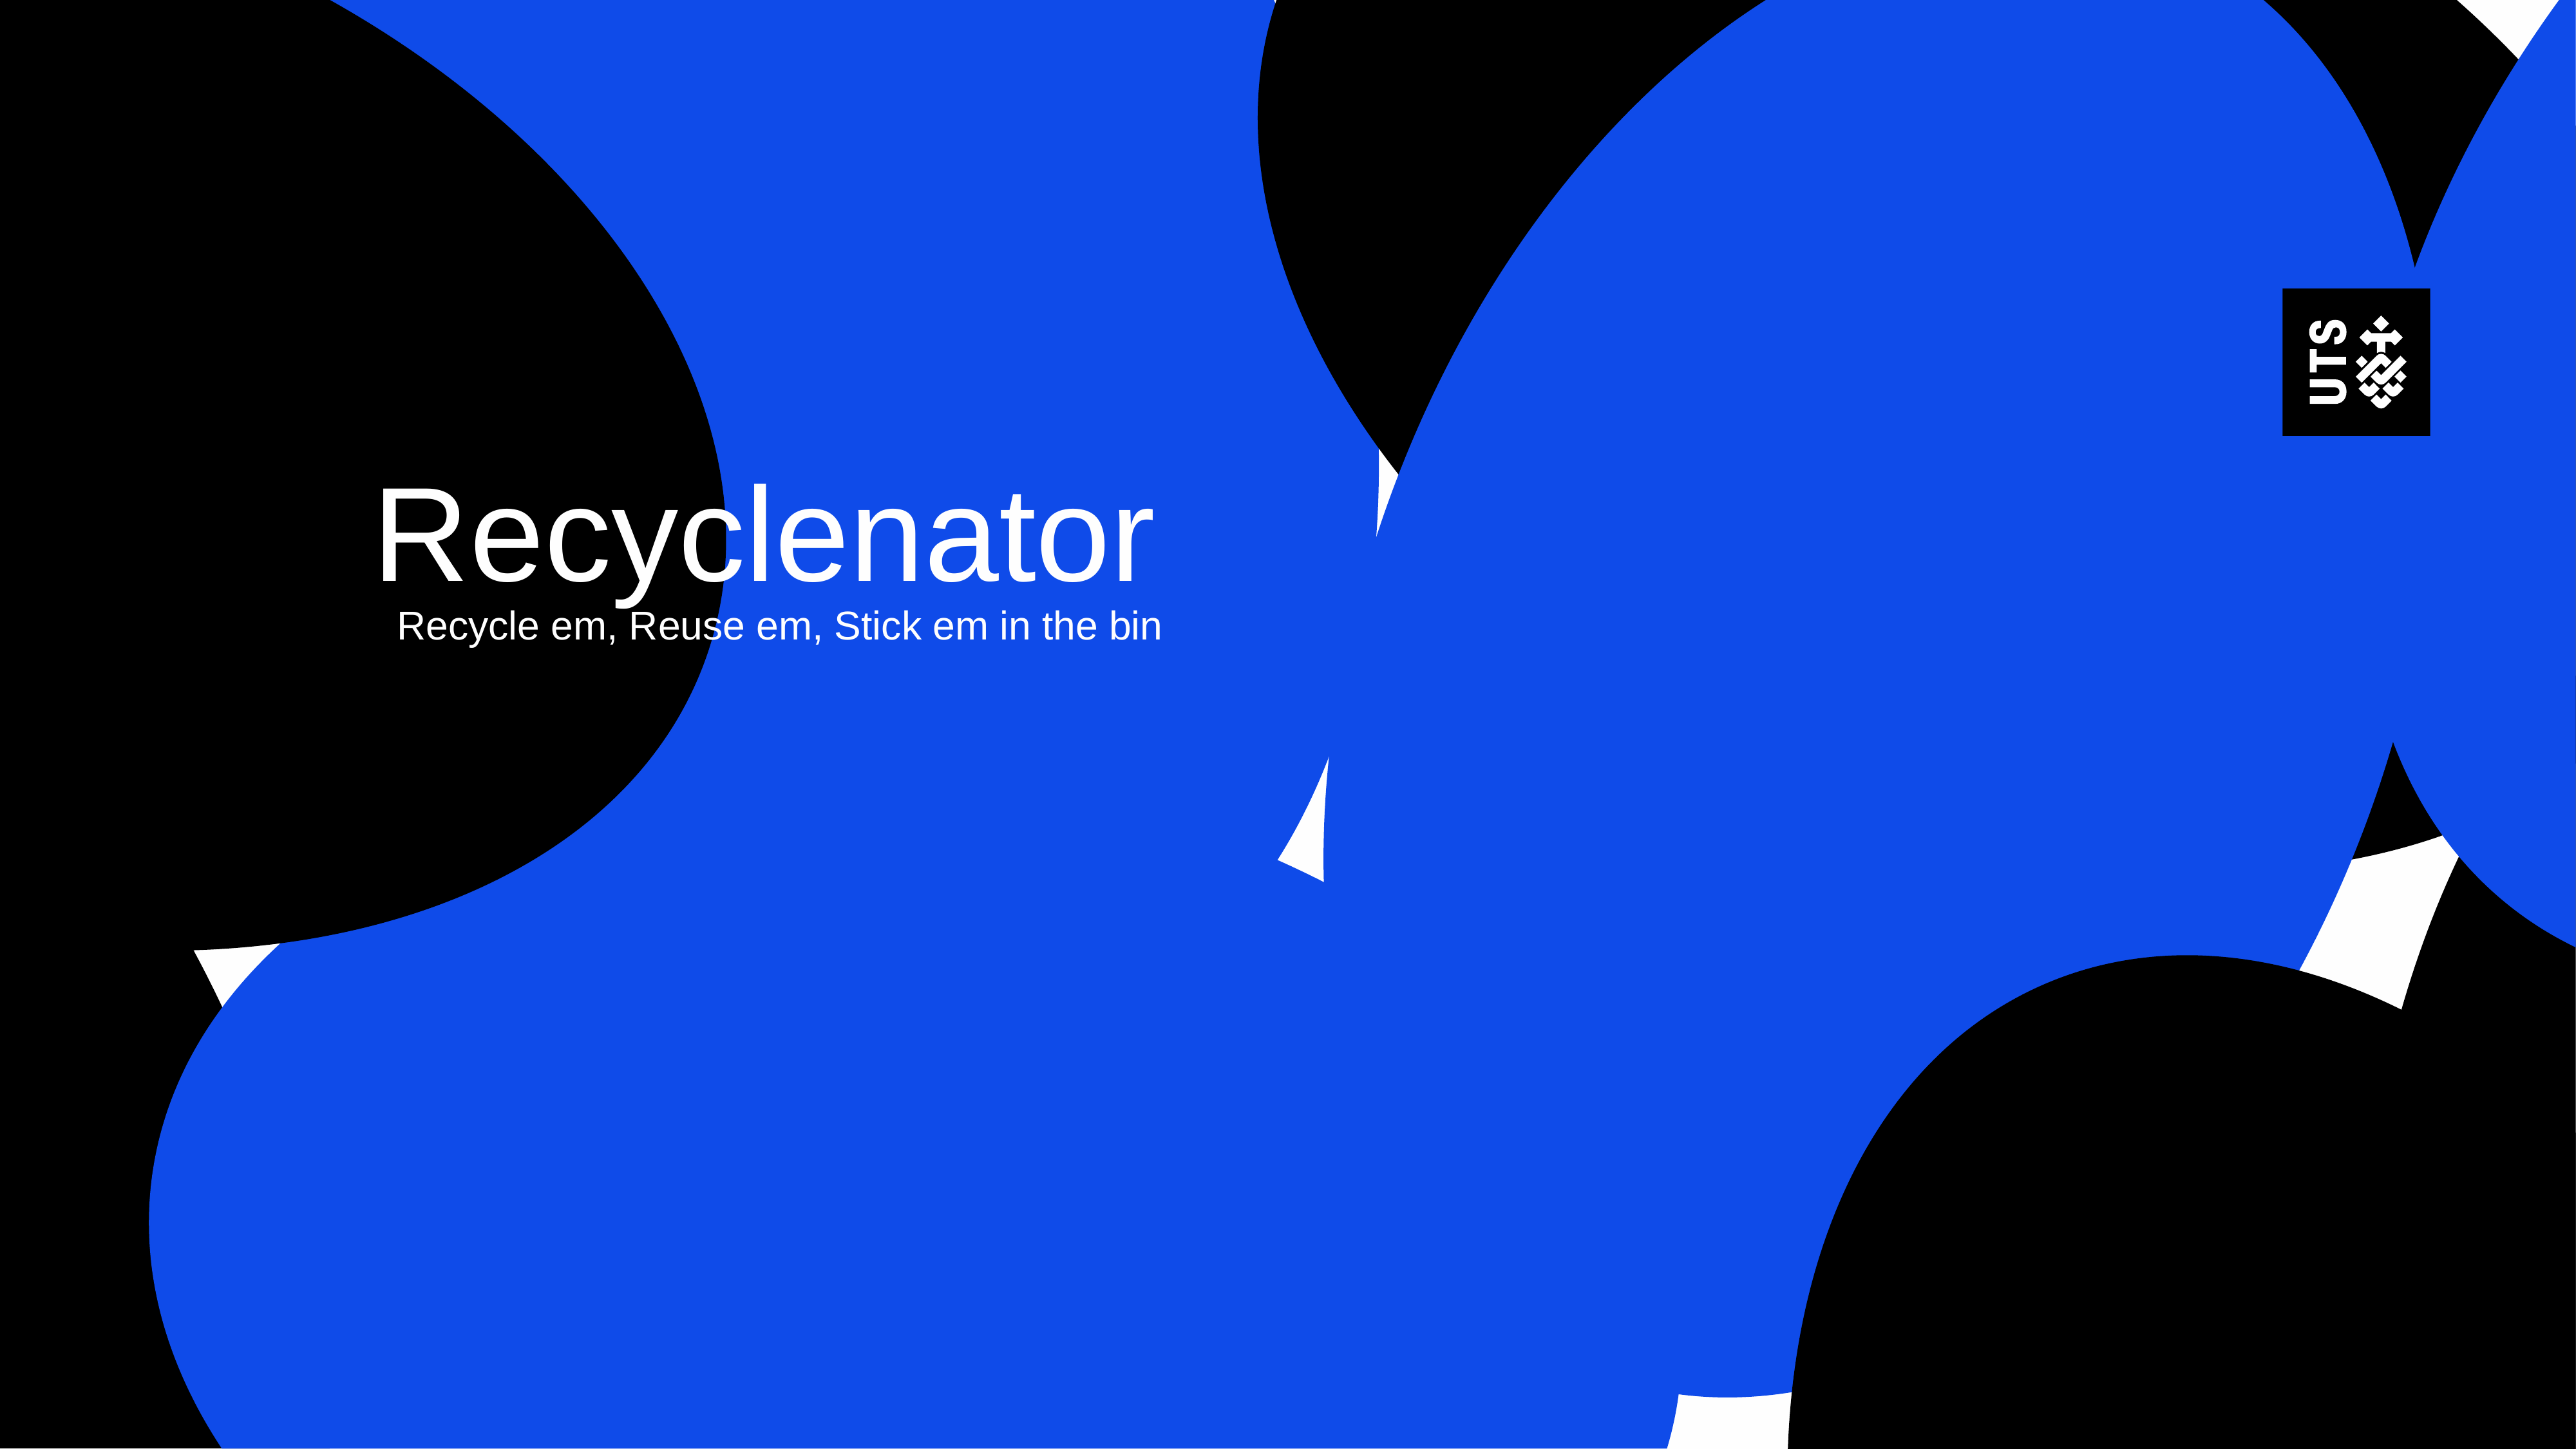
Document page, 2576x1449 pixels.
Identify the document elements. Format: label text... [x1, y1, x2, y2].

list Recycle em, Reuse em, Stick em in the bin [363, 595, 1552, 1094]
title Recyclenator [363, 431, 2015, 951]
